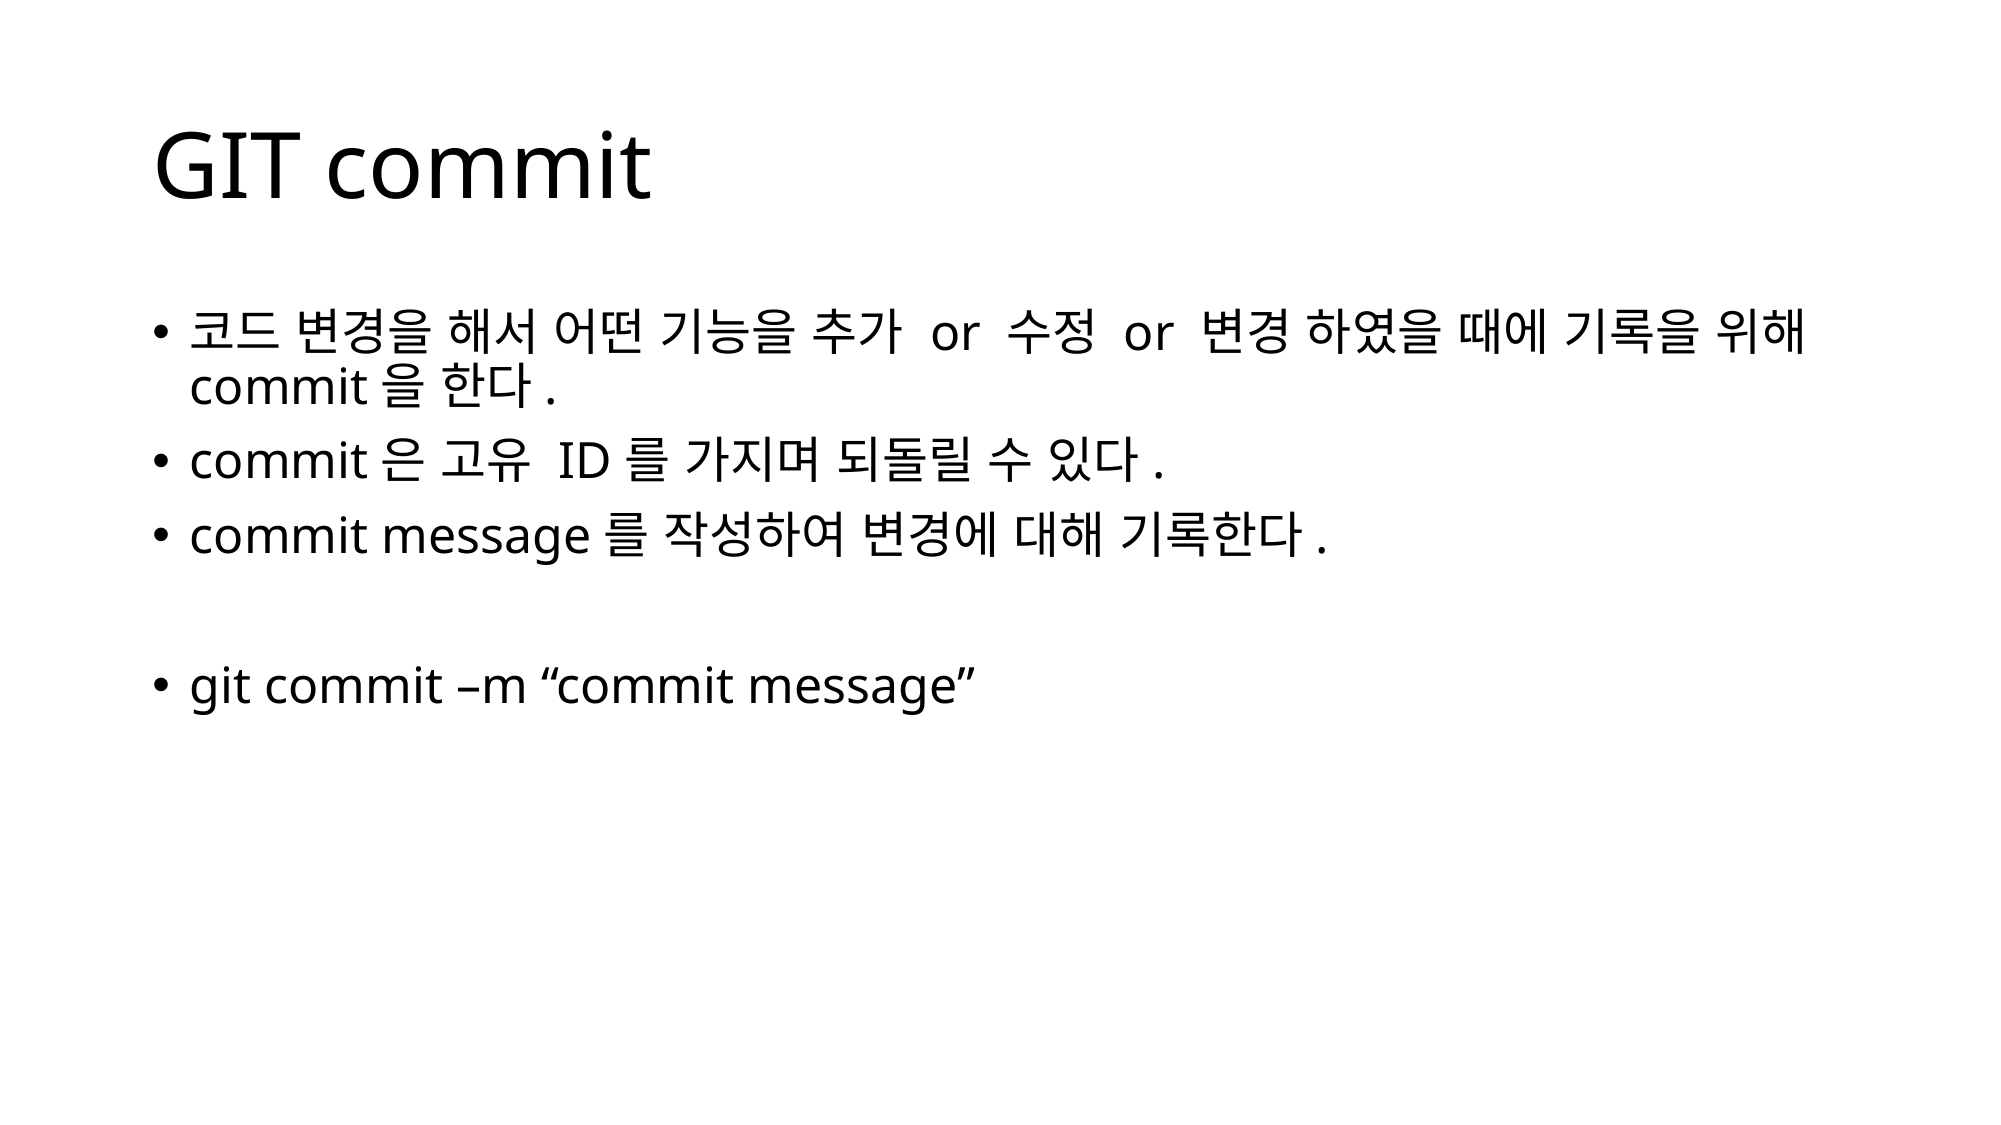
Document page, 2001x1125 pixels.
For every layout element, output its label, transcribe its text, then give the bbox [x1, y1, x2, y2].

list 코드 변경을 해서 어떤 기능을 추가 or 수정 or 변경 하였을 때에 기록을 위해 commit을 한다. commit은 고유 ID를 가지며 되돌릴 수 있다. commit message를 작성하여 변경에 대해 기록한다. git commit –m “commit message” [137, 299, 1863, 1014]
title GIT commit [137, 59, 1863, 278]
